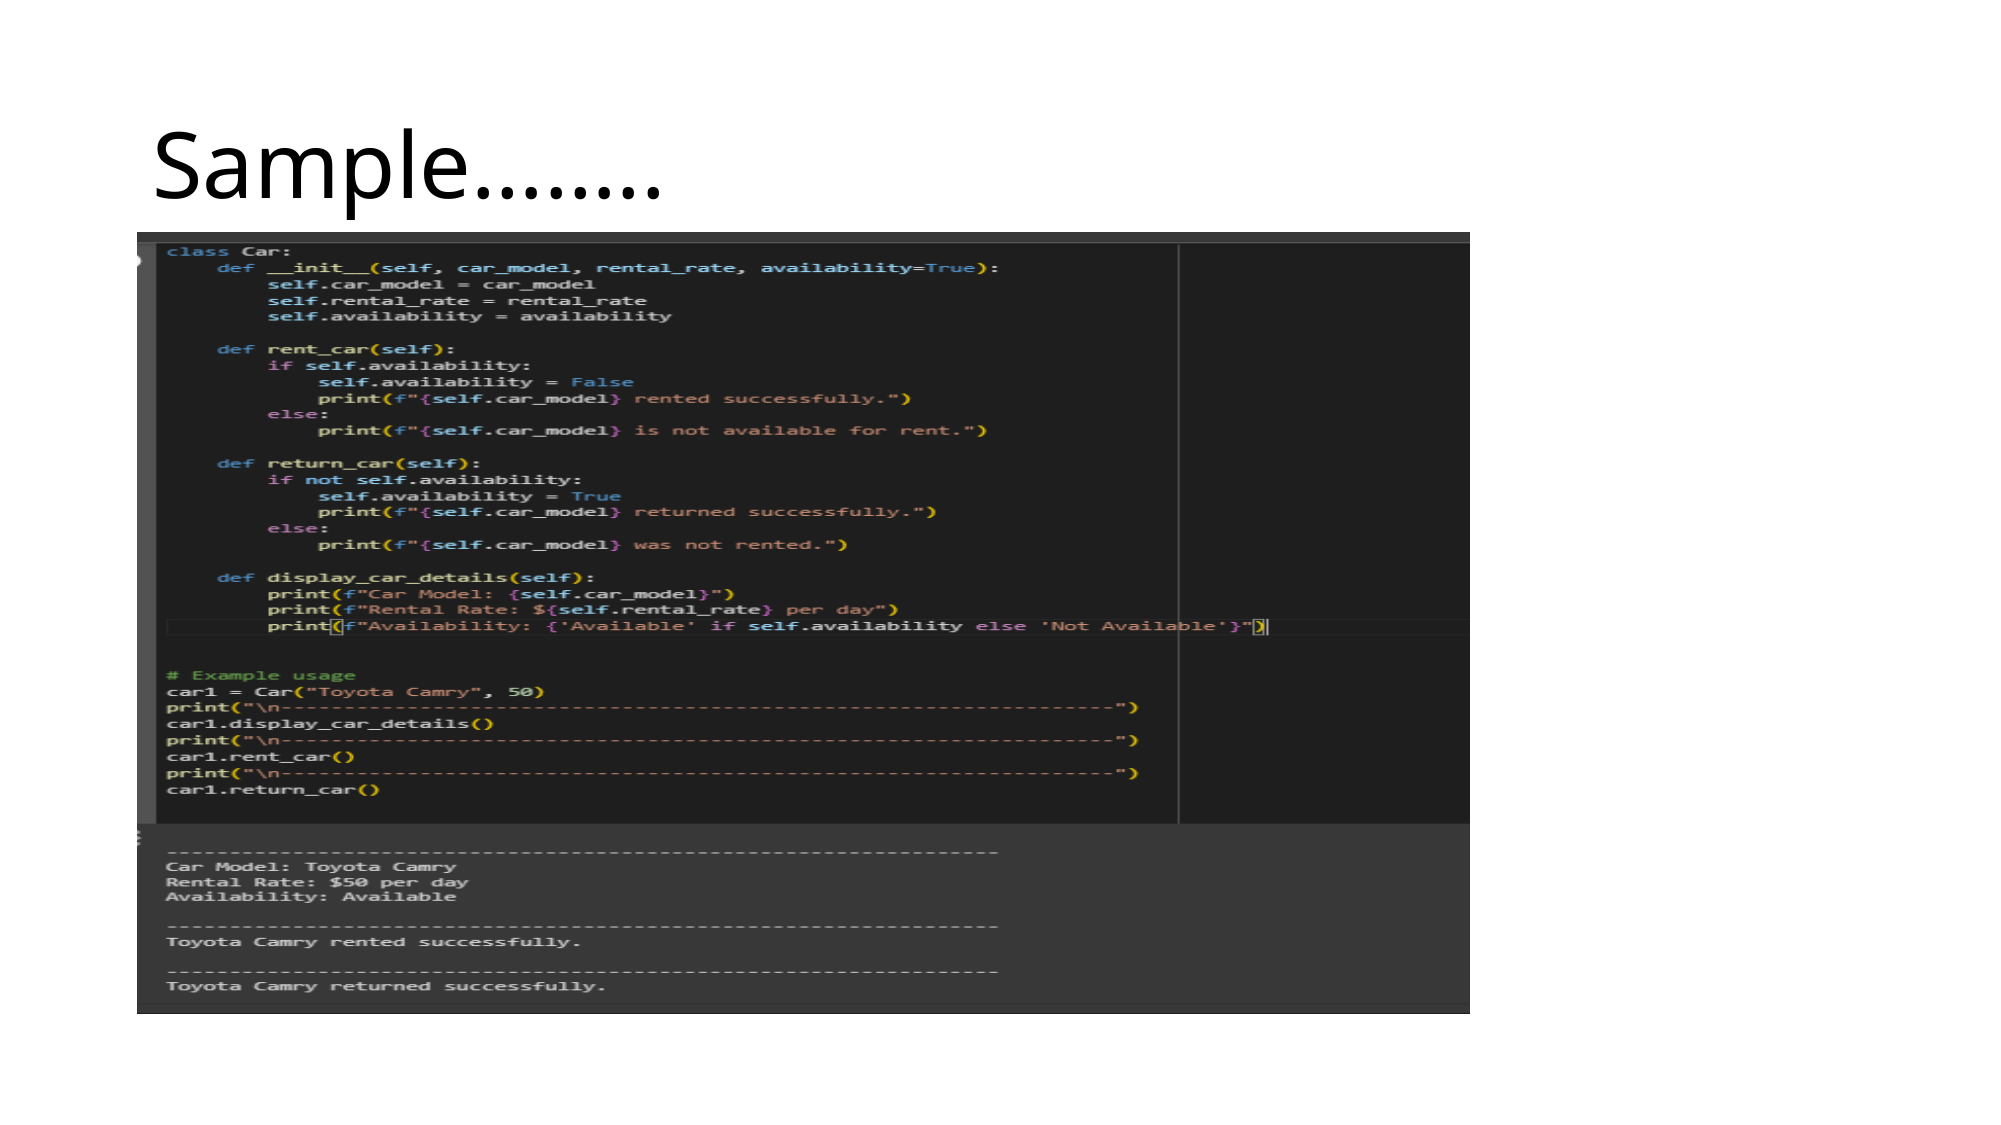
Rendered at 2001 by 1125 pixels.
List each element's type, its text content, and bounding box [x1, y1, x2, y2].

title Sample…….. [137, 59, 1863, 278]
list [137, 232, 1470, 1014]
